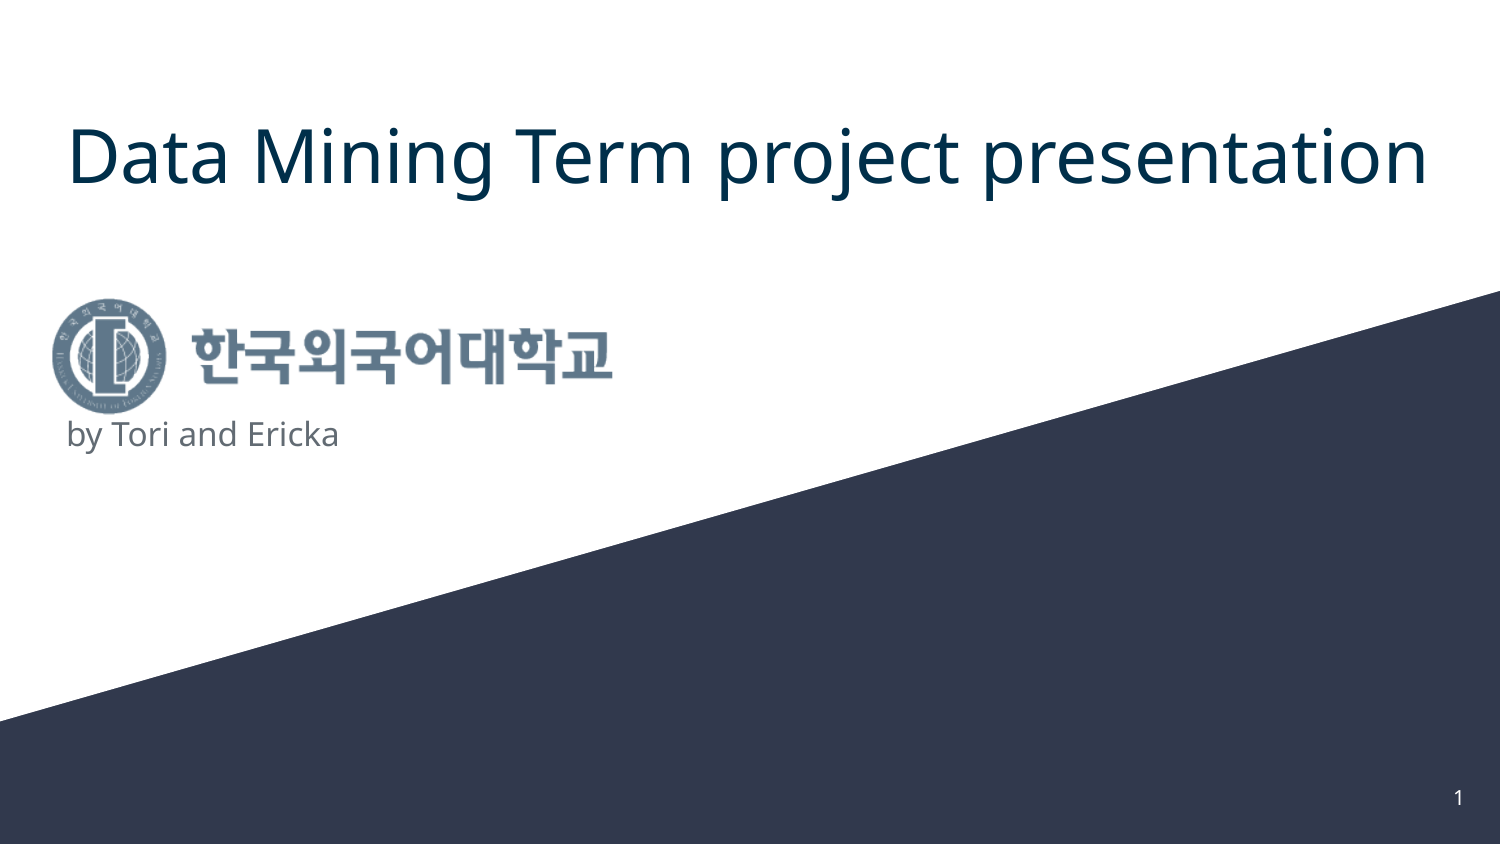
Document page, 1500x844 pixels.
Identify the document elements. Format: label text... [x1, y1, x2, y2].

picture [50, 298, 614, 415]
subtitle by Tori and Ericka [51, 395, 748, 517]
title Data Mining Term project presentation [51, 88, 1449, 299]
slide_number ‹#› [1389, 764, 1480, 830]
